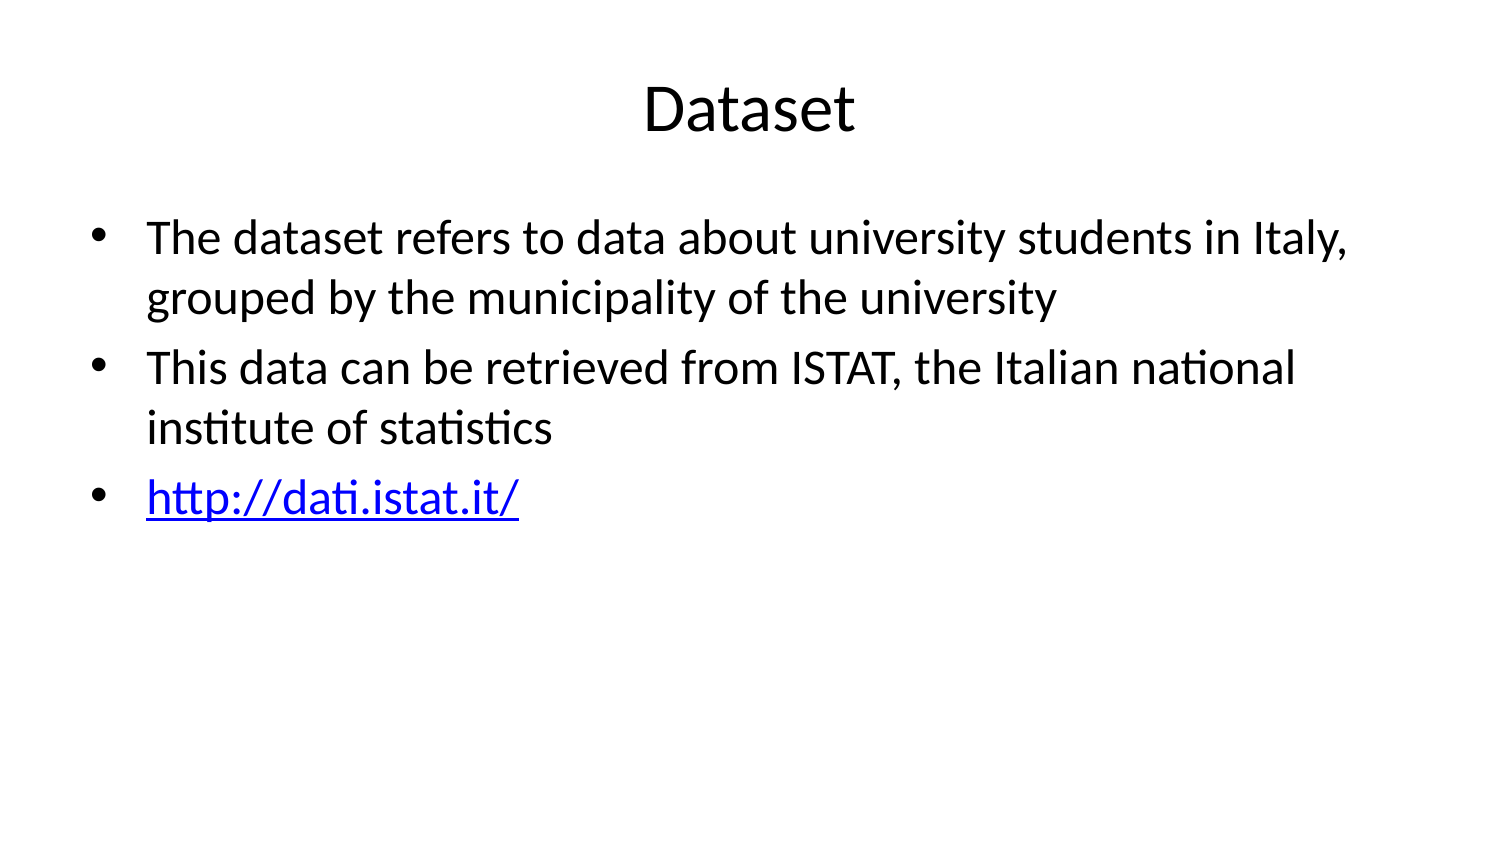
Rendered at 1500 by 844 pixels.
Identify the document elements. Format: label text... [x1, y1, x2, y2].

title Dataset [75, 33, 1425, 175]
list The dataset refers to data about university students in Italy, grouped by the municipality of the university This data can be retrieved from ISTAT, the Italian national institute of statistics http://dati.istat.it/ [75, 196, 1425, 754]
